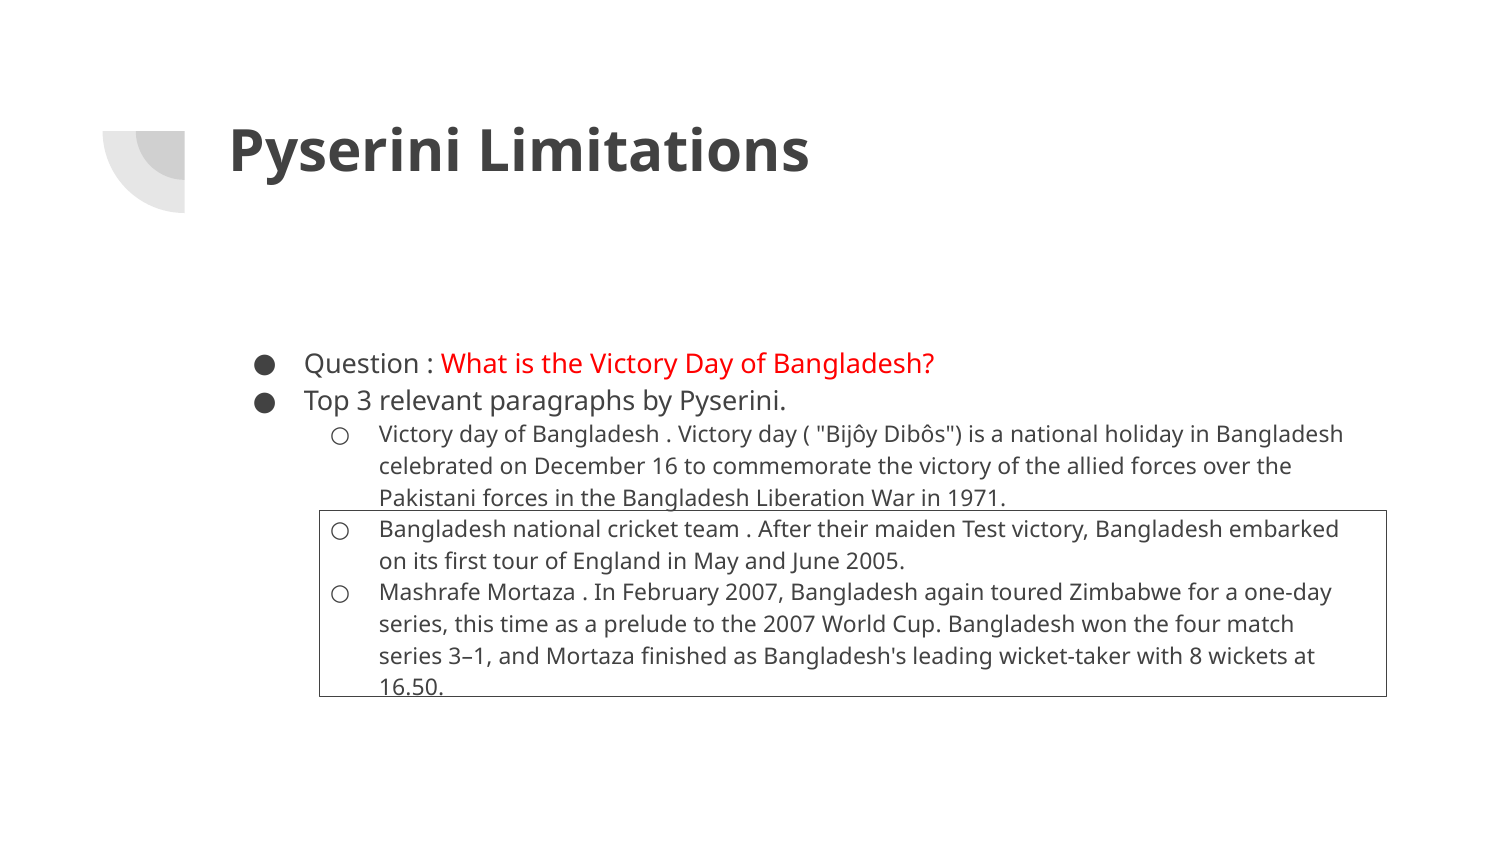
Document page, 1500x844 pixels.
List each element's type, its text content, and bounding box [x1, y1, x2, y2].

title Pyserini Limitations [213, 98, 1368, 263]
text_box [319, 510, 1387, 697]
list Question : What is the Victory Day of Bangladesh? Top 3 relevant paragraphs by Pyserini. Victory day of Bangladesh . Victory day ( "Bijôy Dibôs") is a national holiday in Bangladesh celebrated on December 16 to commemorate the victory of the allied forces over the Pakistani forces in the Bangladesh Liberation War in 1971. Bangladesh national cricket team . After their maiden Test victory, Bangladesh embarked on its first tour of England in May and June 2005. Mashrafe Mortaza . In February 2007, Bangladesh again toured Zimbabwe for a one-day series, this time as a prelude to the 2007 World Cup. Bangladesh won the four match series 3–1, and Mortaza finished as Bangladesh's leading wicket-taker with 8 wickets at 16.50. [213, 326, 1368, 744]
